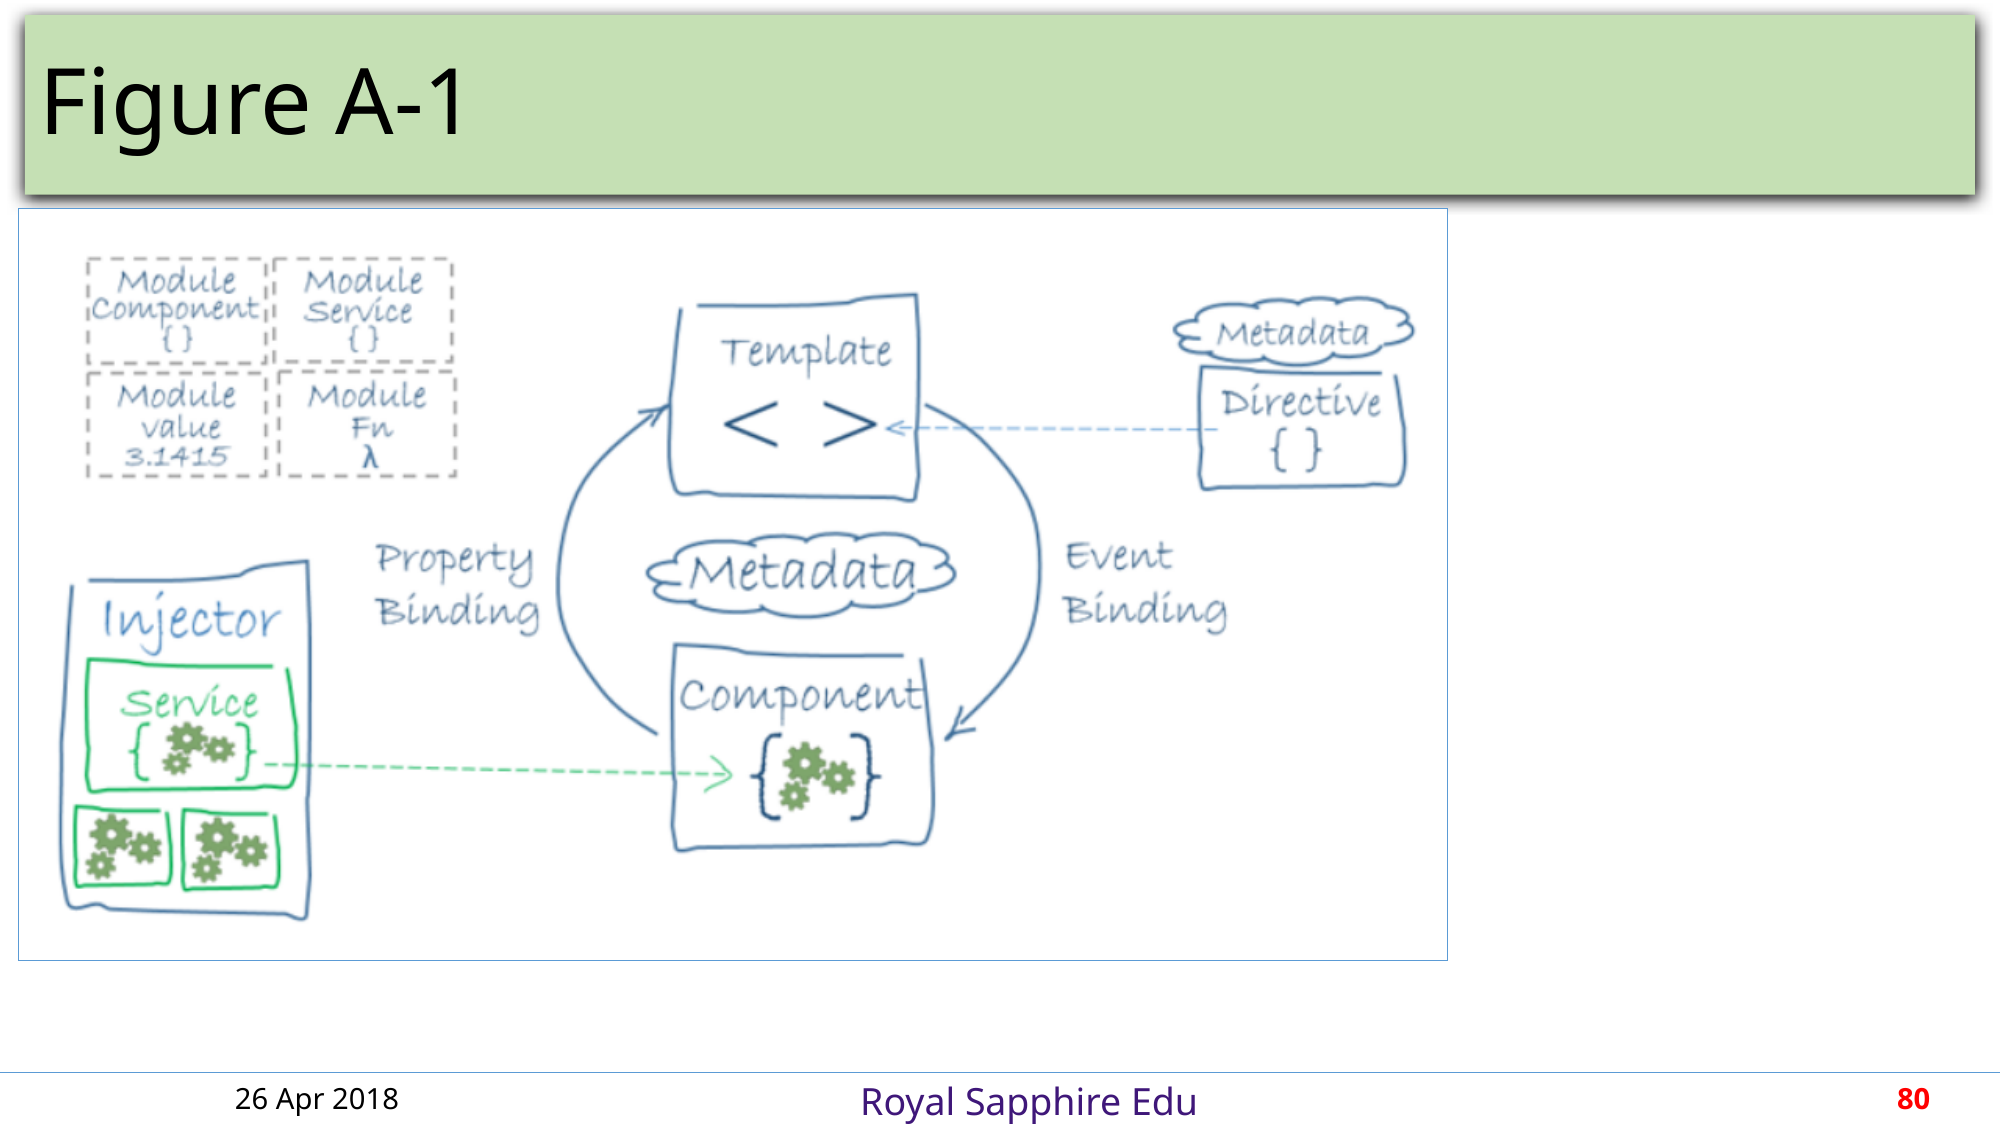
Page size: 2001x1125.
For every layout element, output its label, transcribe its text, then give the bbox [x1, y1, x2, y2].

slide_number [220, 1072, 671, 1115]
picture [18, 208, 1448, 961]
slide_number 80 [1495, 1072, 1946, 1115]
title Figure A-1 [24, 14, 1975, 195]
